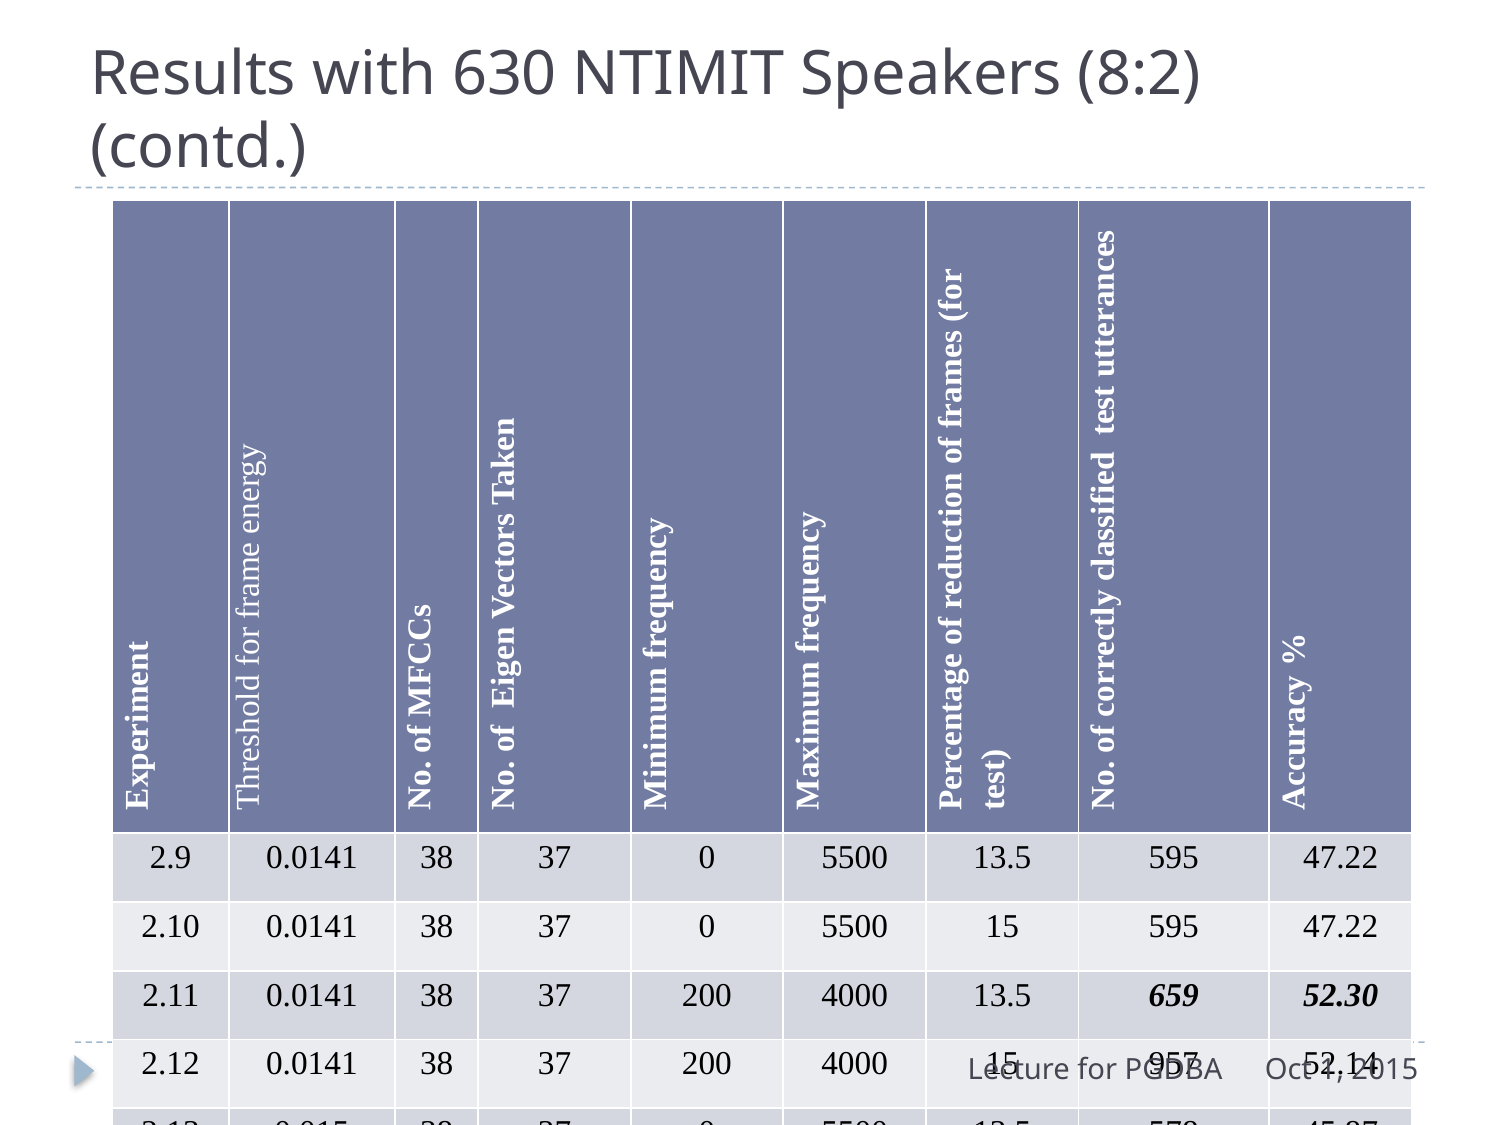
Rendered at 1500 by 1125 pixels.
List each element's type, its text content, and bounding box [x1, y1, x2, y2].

table_cell 37 [479, 1103, 630, 1107]
table_cell 595 [1079, 903, 1268, 970]
table_cell 2.9 [113, 834, 228, 901]
table_cell 4000 [784, 972, 925, 1039]
table_cell 13.5 [927, 834, 1078, 901]
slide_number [1250, 1042, 1463, 1103]
table_cell 0 [632, 903, 782, 970]
table_cell 15 [927, 903, 1078, 970]
table_header No. of MFCCs [396, 201, 477, 832]
table_cell 52.30 [1270, 972, 1411, 1039]
table_cell 47.22 [1270, 903, 1411, 970]
table_cell 2.13 [113, 1109, 228, 1125]
table_cell 0 [632, 834, 782, 901]
table_cell 5500 [784, 903, 925, 970]
table_cell 957 [1079, 1040, 1268, 1107]
table_header Experiment [113, 201, 228, 832]
table_header Threshold for frame energy [230, 201, 394, 832]
table_cell 37 [479, 903, 630, 970]
table_cell 38 [396, 1103, 477, 1107]
table_cell 38 [396, 834, 477, 901]
table_cell 2.11 [113, 972, 228, 1039]
table_cell 0.0141 [230, 972, 394, 1039]
table_cell 0.0141 [230, 834, 394, 901]
table_cell 578 [1079, 1109, 1268, 1125]
table_cell 15 [927, 1103, 1078, 1107]
table_cell 38 [396, 903, 477, 970]
table_cell 37 [479, 972, 630, 1039]
table_header No. of correctly classified test utterances [1079, 201, 1268, 832]
table_cell 4000 [784, 1103, 925, 1107]
table_cell 0 [632, 1109, 782, 1125]
footer Lecture for PGDBA [187, 1042, 1238, 1103]
table_cell 13.5 [927, 1109, 1078, 1125]
table_cell 200 [632, 972, 782, 1039]
table_header No. of Eigen Vectors Taken [479, 201, 630, 832]
table_cell 37 [479, 1109, 630, 1125]
table_cell 2.12 [113, 1040, 228, 1107]
table_header Percentage of reduction of frames (for test) [927, 201, 1078, 832]
table_cell 47.22 [1270, 834, 1411, 901]
table_cell 5500 [784, 834, 925, 901]
table_cell 38 [396, 972, 477, 1039]
table_cell 0.0141 [230, 1103, 394, 1107]
table_cell 659 [1079, 972, 1268, 1039]
table_cell 595 [1079, 834, 1268, 901]
table_cell 13.5 [927, 972, 1078, 1039]
table_cell 52.14 [1270, 1103, 1411, 1107]
title Results with 630 NTIMIT Speakers (8:2) (contd.) [74, 24, 1426, 188]
table_cell 5500 [784, 1109, 925, 1125]
table_cell 200 [632, 1103, 782, 1107]
table_cell 0.015 [230, 1109, 394, 1125]
table_cell 45.87 [1270, 1109, 1411, 1125]
table_header Maximum frequency [784, 201, 925, 832]
table_cell 2.10 [113, 903, 228, 970]
table_cell 0.0141 [230, 903, 394, 970]
table_cell 38 [396, 1109, 477, 1125]
table_header Minimum frequency [632, 201, 782, 832]
table_header Accuracy % [1270, 201, 1411, 832]
table_cell 37 [479, 834, 630, 901]
